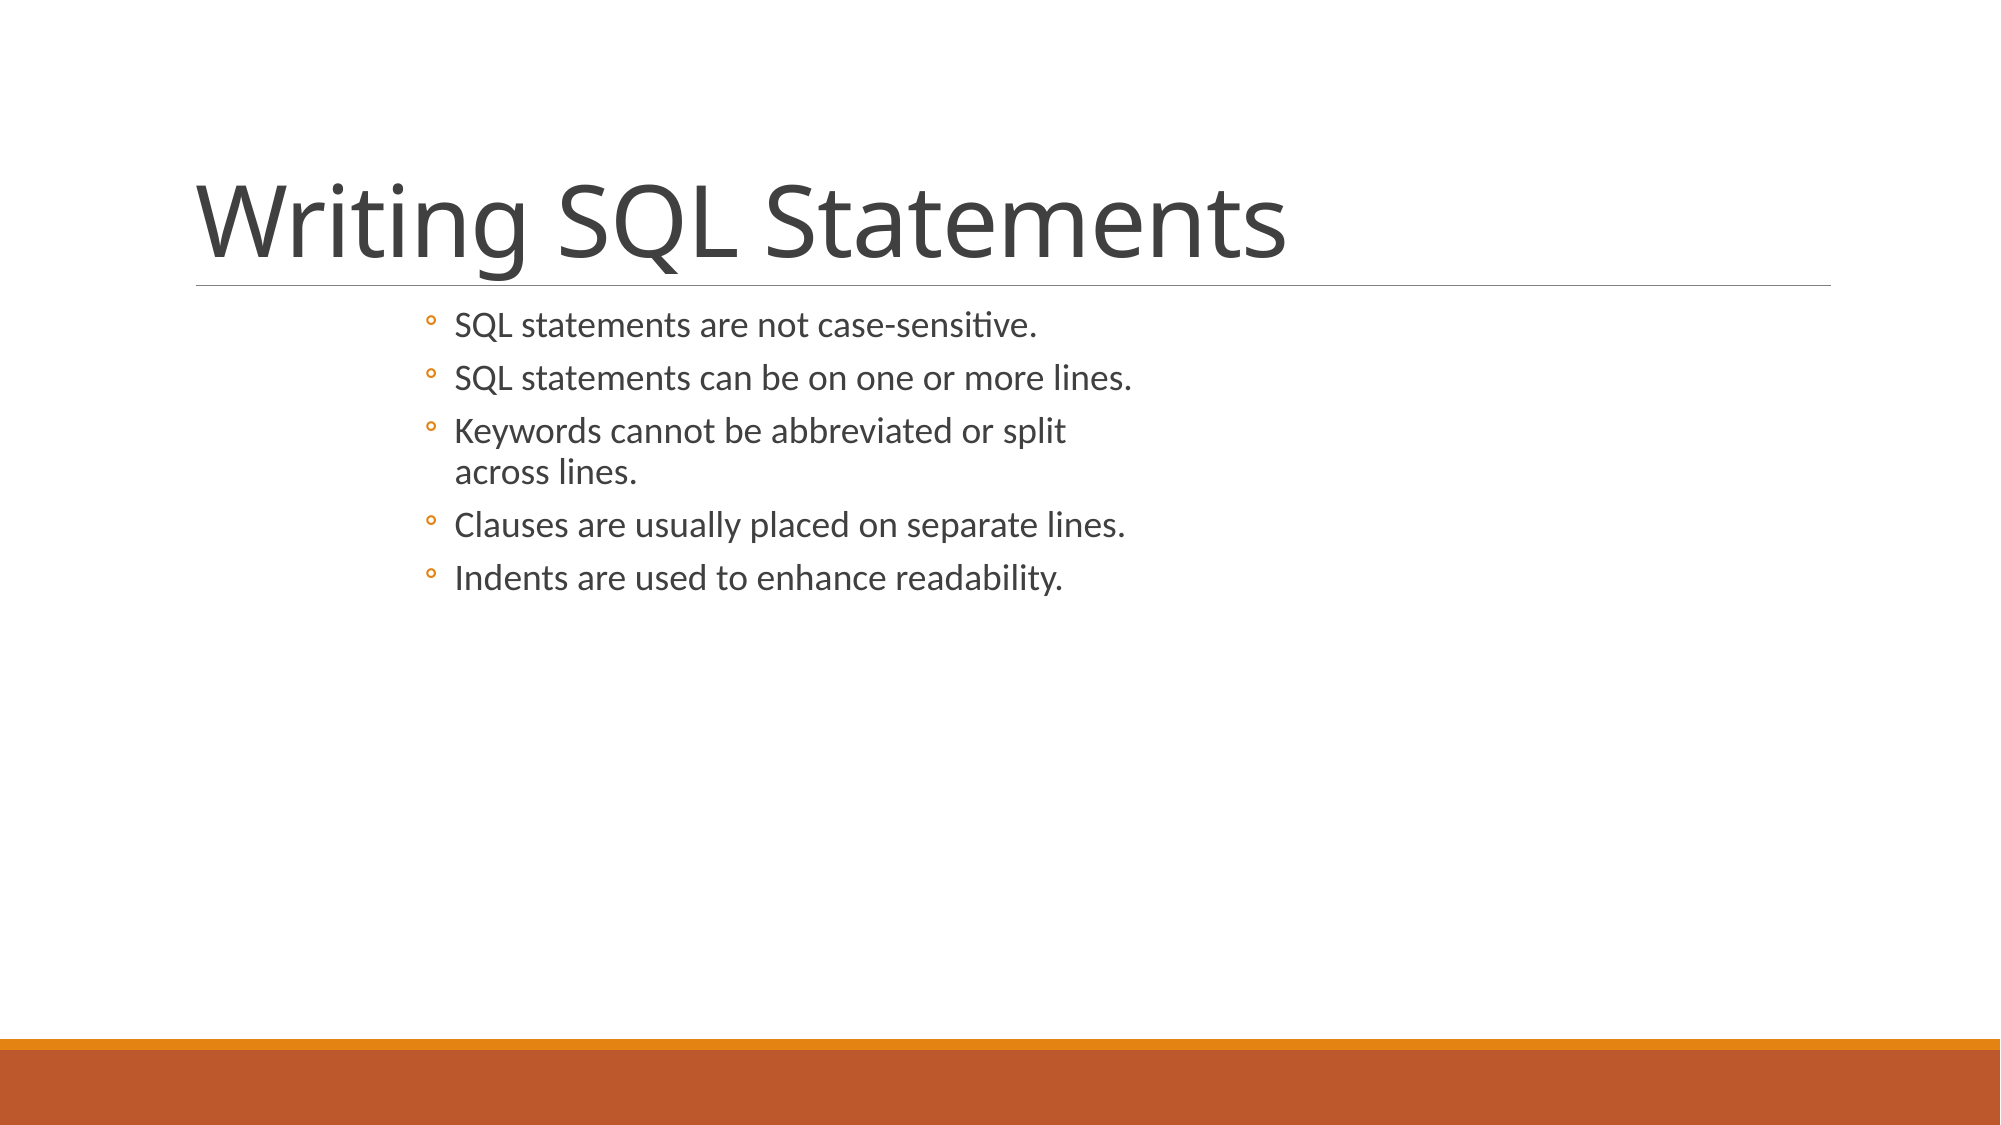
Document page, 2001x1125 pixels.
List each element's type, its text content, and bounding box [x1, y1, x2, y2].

title Writing SQL Statements [180, 47, 1830, 285]
list SQL statements are not case-sensitive. SQL statements can be on one or more lines. Keywords cannot be abbreviated or split across lines. Clauses are usually placed on separate lines. Indents are used to enhance readability. [391, 297, 1600, 973]
